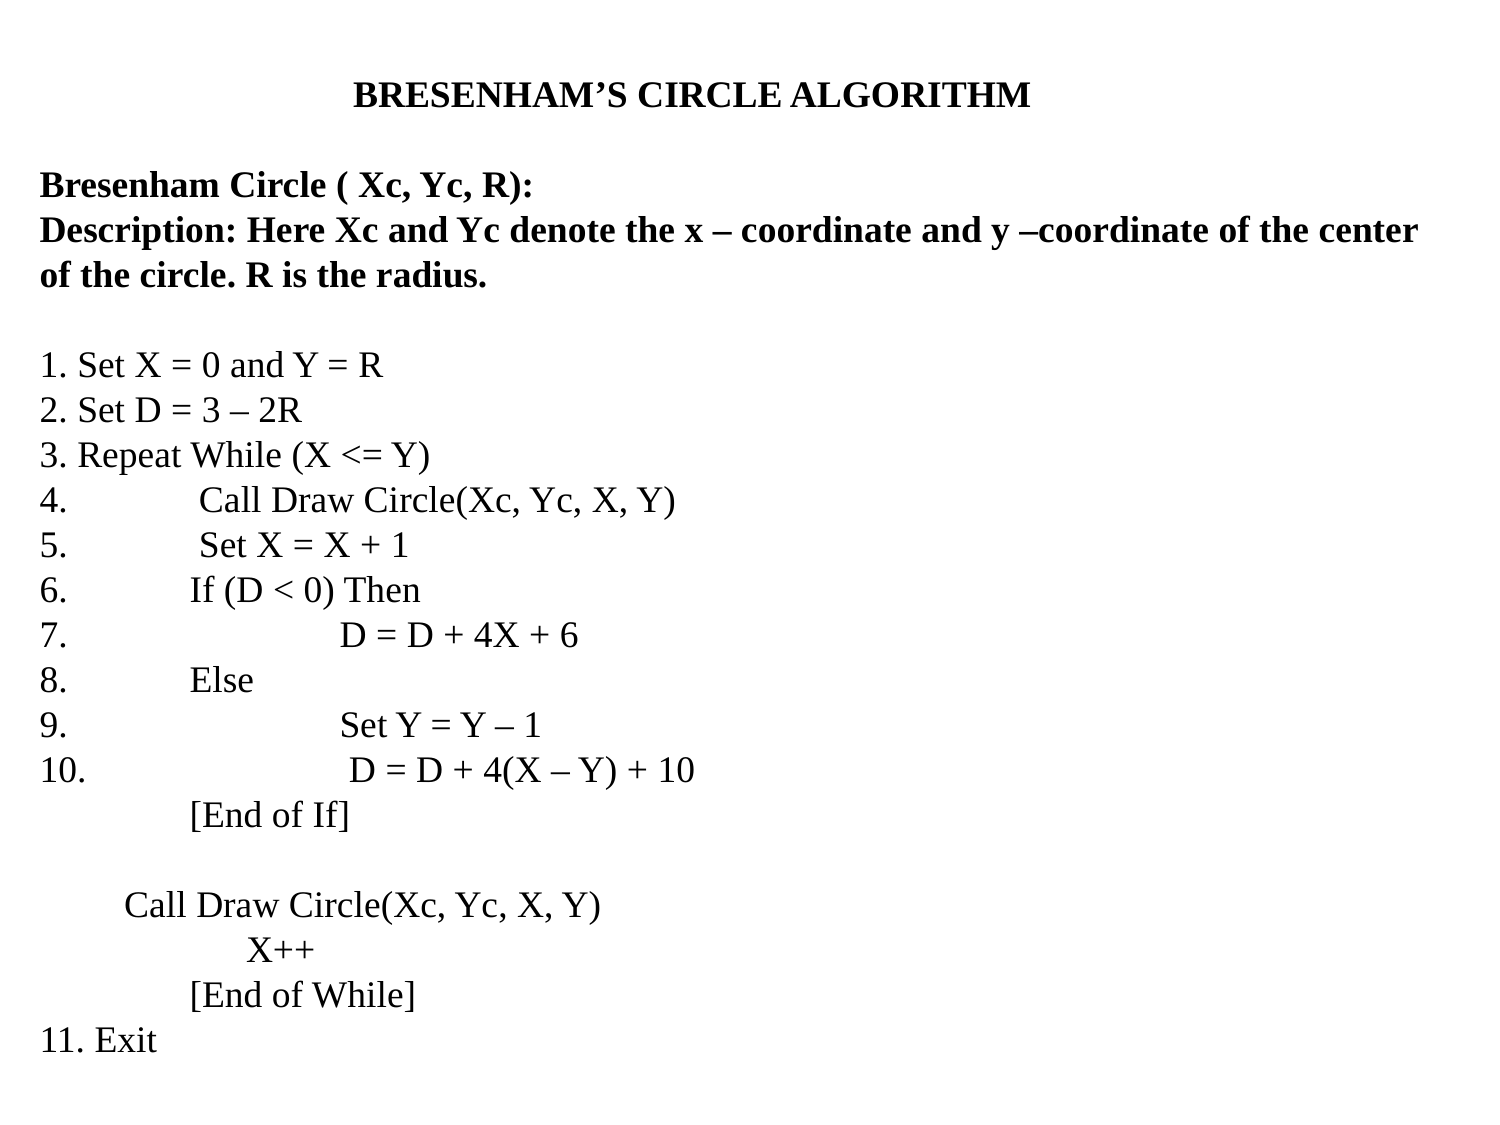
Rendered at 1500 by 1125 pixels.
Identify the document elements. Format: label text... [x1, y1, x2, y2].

text_box BRESENHAM’S CIRCLE ALGORITHM Bresenham Circle ( Xc, Yc, R): Description: Here Xc and Yc denote the x – coordinate and y –coordinate of the center of the circle. R is the radius. 1. Set X = 0 and Y = R 2. Set D = 3 – 2R 3. Repeat While (X <= Y) 4. Call Draw Circle(Xc, Yc, X, Y) 5. Set X = X + 1 6. If (D < 0) Then 7. D = D + 4X + 6 8. Else 9. Set Y = Y – 1 10. D = D + 4(X – Y) + 10 [End of If] Call Draw Circle(Xc, Yc, X, Y) X++ [End of While] 11. Exit [24, 62, 1438, 1125]
